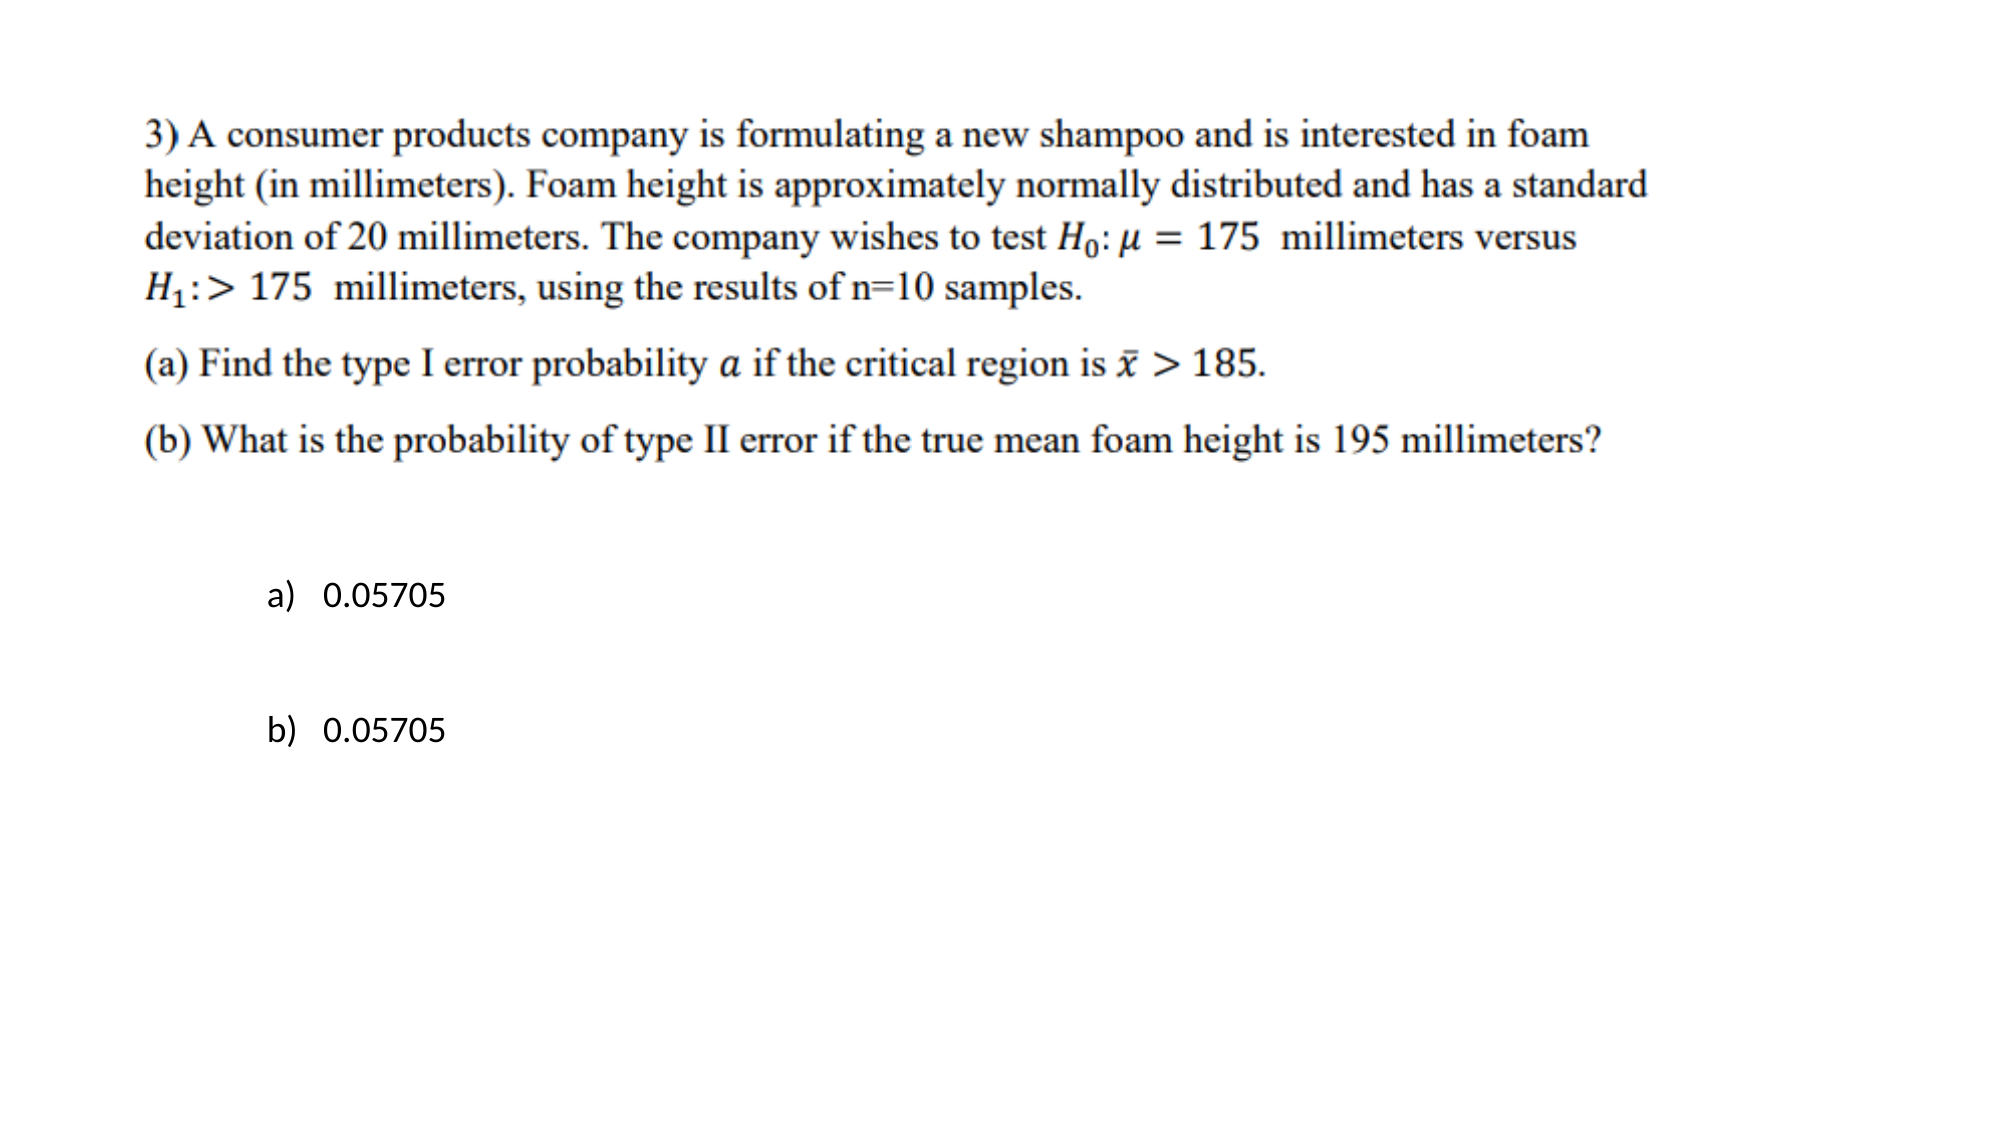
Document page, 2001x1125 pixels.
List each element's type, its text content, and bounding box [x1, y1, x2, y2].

picture [137, 85, 1683, 471]
text_box 0.05705 b) 0.05705 [252, 562, 1101, 758]
